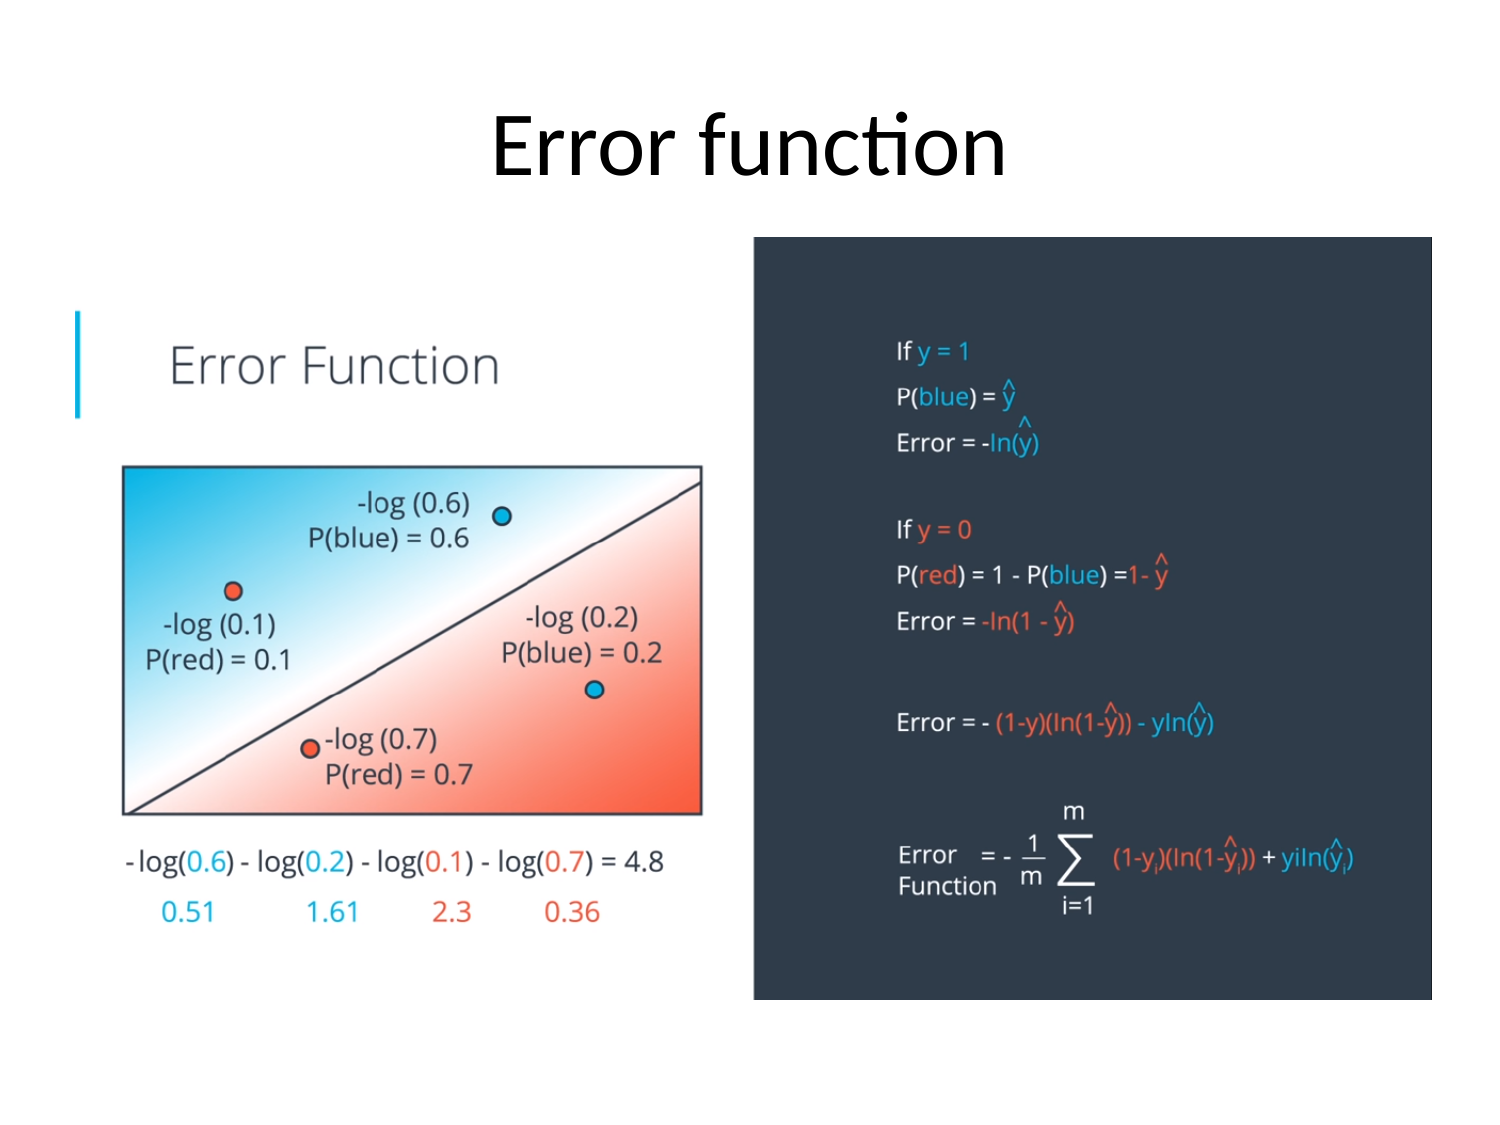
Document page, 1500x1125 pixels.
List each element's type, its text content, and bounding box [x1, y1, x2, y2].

picture [74, 237, 1432, 1001]
title Error function [75, 45, 1425, 233]
